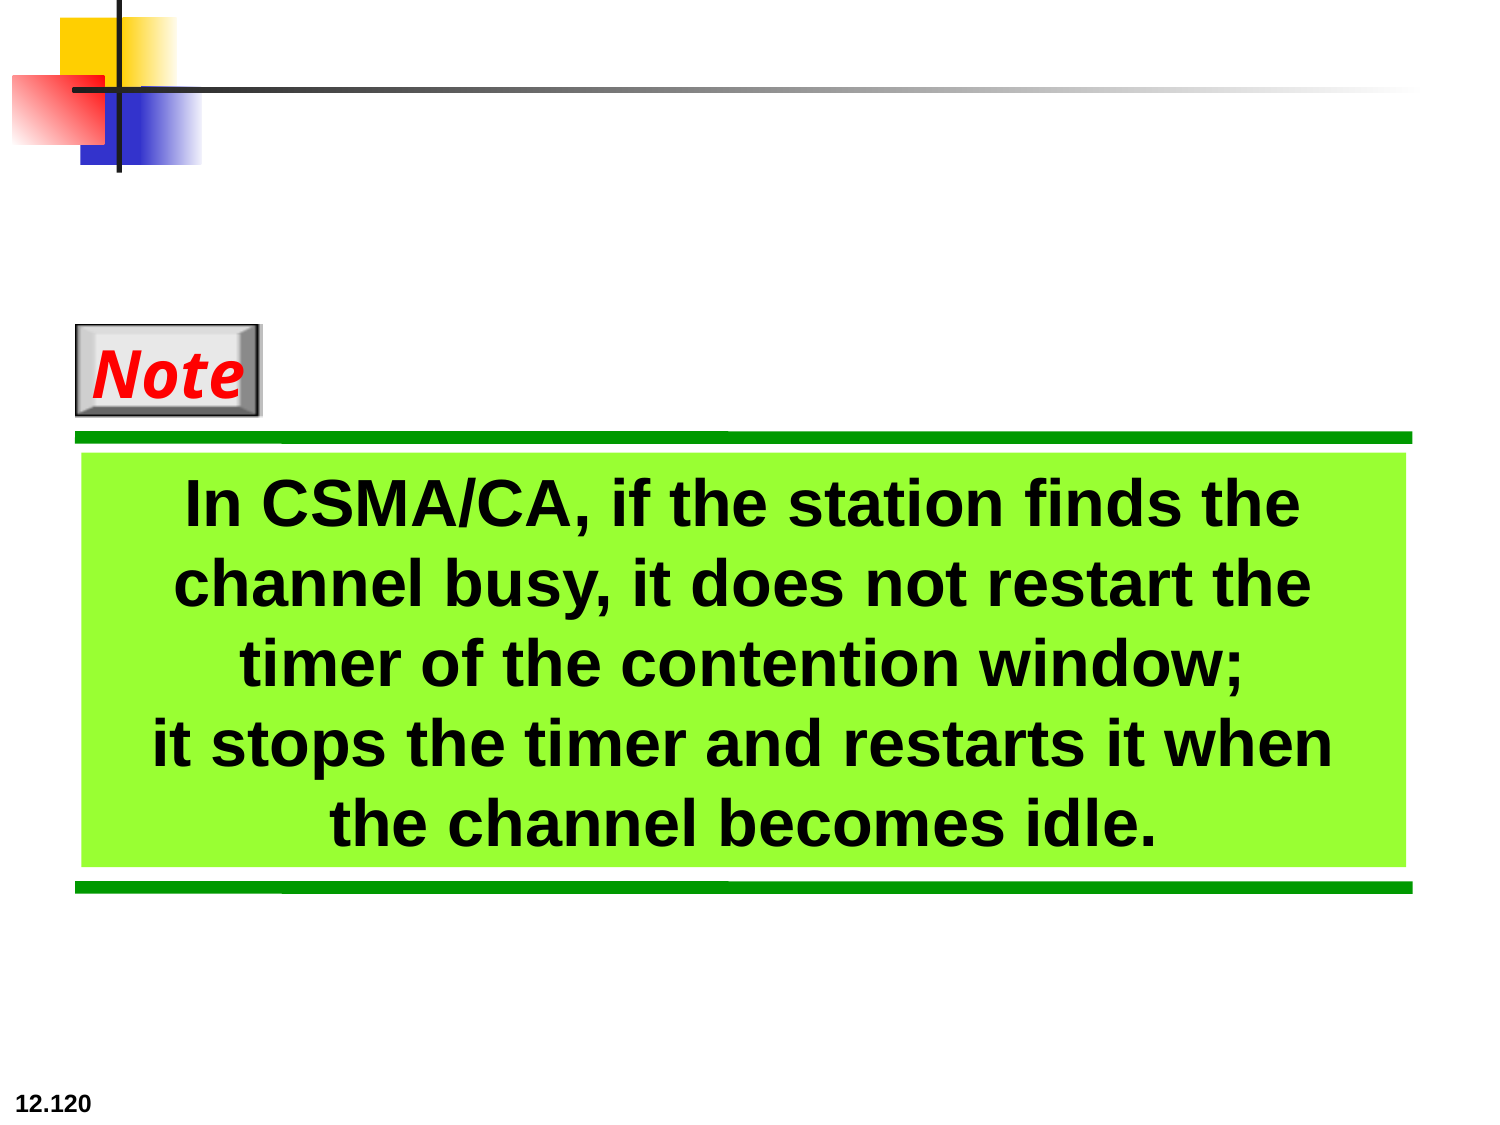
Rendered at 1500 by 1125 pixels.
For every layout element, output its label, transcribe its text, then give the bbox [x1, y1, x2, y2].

text_box In CSMA/CA, if the station finds the channel busy, it does not restart the timer of the contention window; it stops the timer and restarts it when the channel becomes idle. [81, 452, 1407, 868]
text_box [12, 75, 105, 145]
text_box [141, 93, 202, 165]
text_box [80, 93, 116, 165]
text_box [60, 17, 116, 86]
slide_number 12.120 [0, 1049, 313, 1125]
text_box [116, 0, 122, 87]
text_box [72, 87, 1423, 93]
text_box [122, 17, 177, 86]
text_box [122, 93, 141, 165]
text_box [116, 93, 122, 173]
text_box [74, 324, 263, 419]
